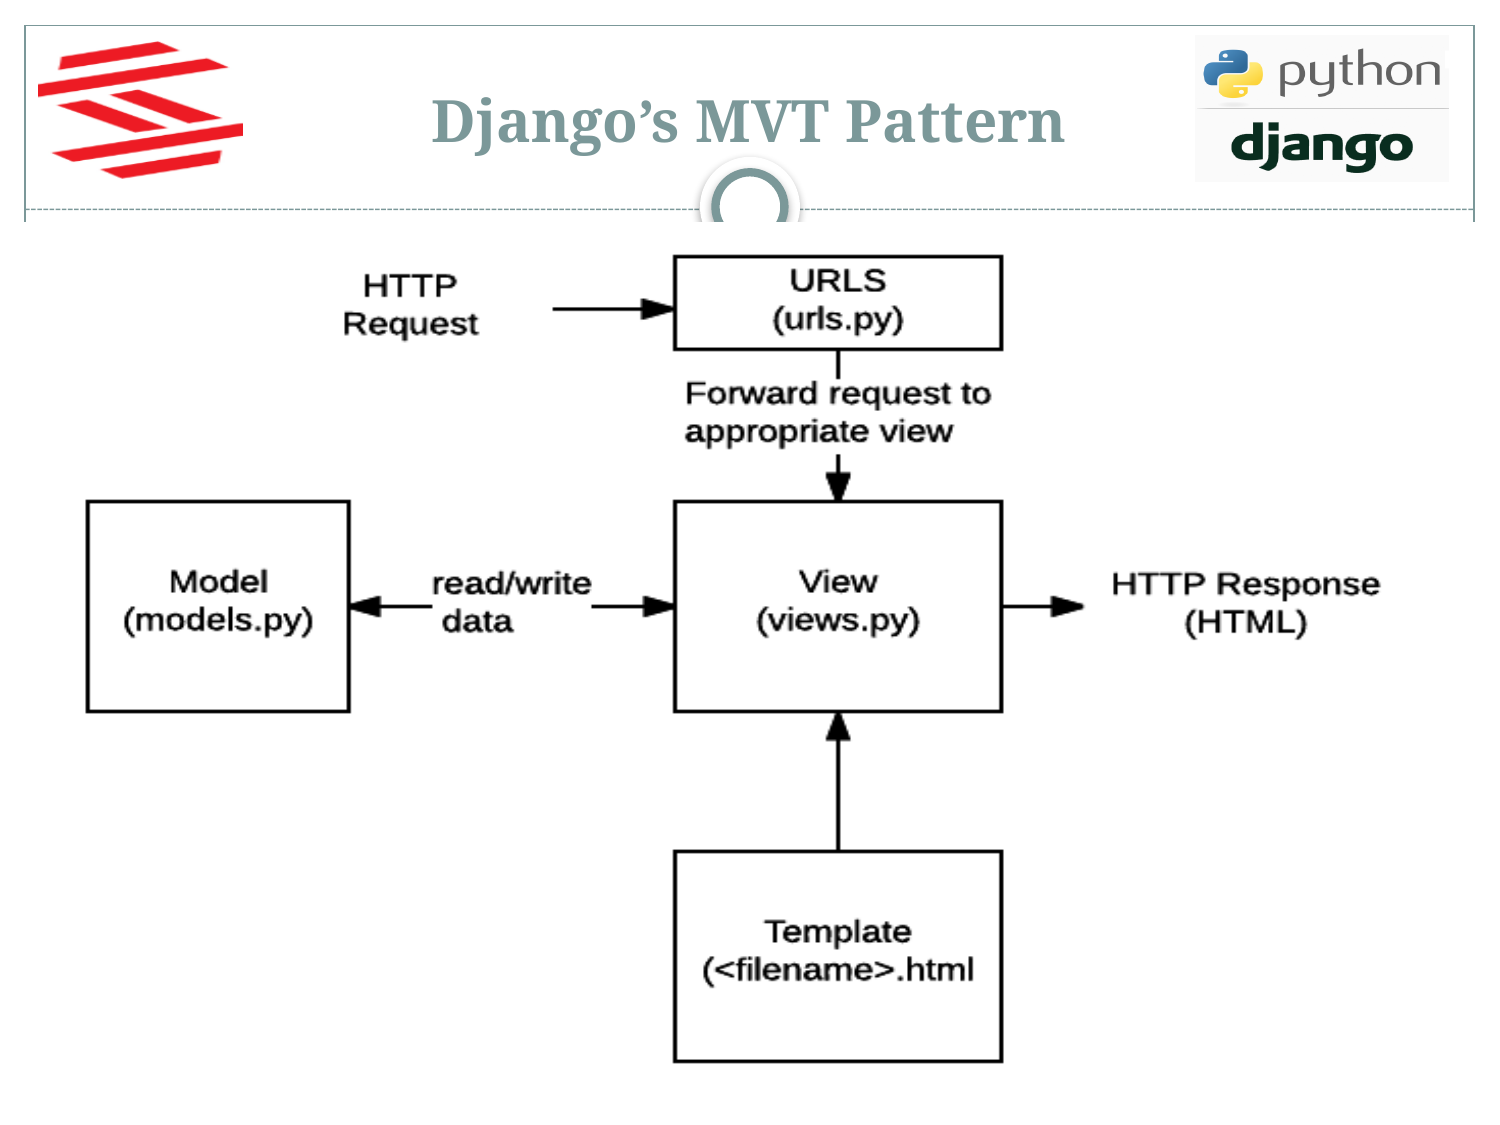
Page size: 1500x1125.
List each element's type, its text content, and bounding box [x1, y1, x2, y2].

picture [1195, 34, 1449, 183]
picture [37, 40, 243, 185]
picture [23, 222, 1477, 1102]
title Django’s MVT Pattern [237, 37, 1190, 162]
